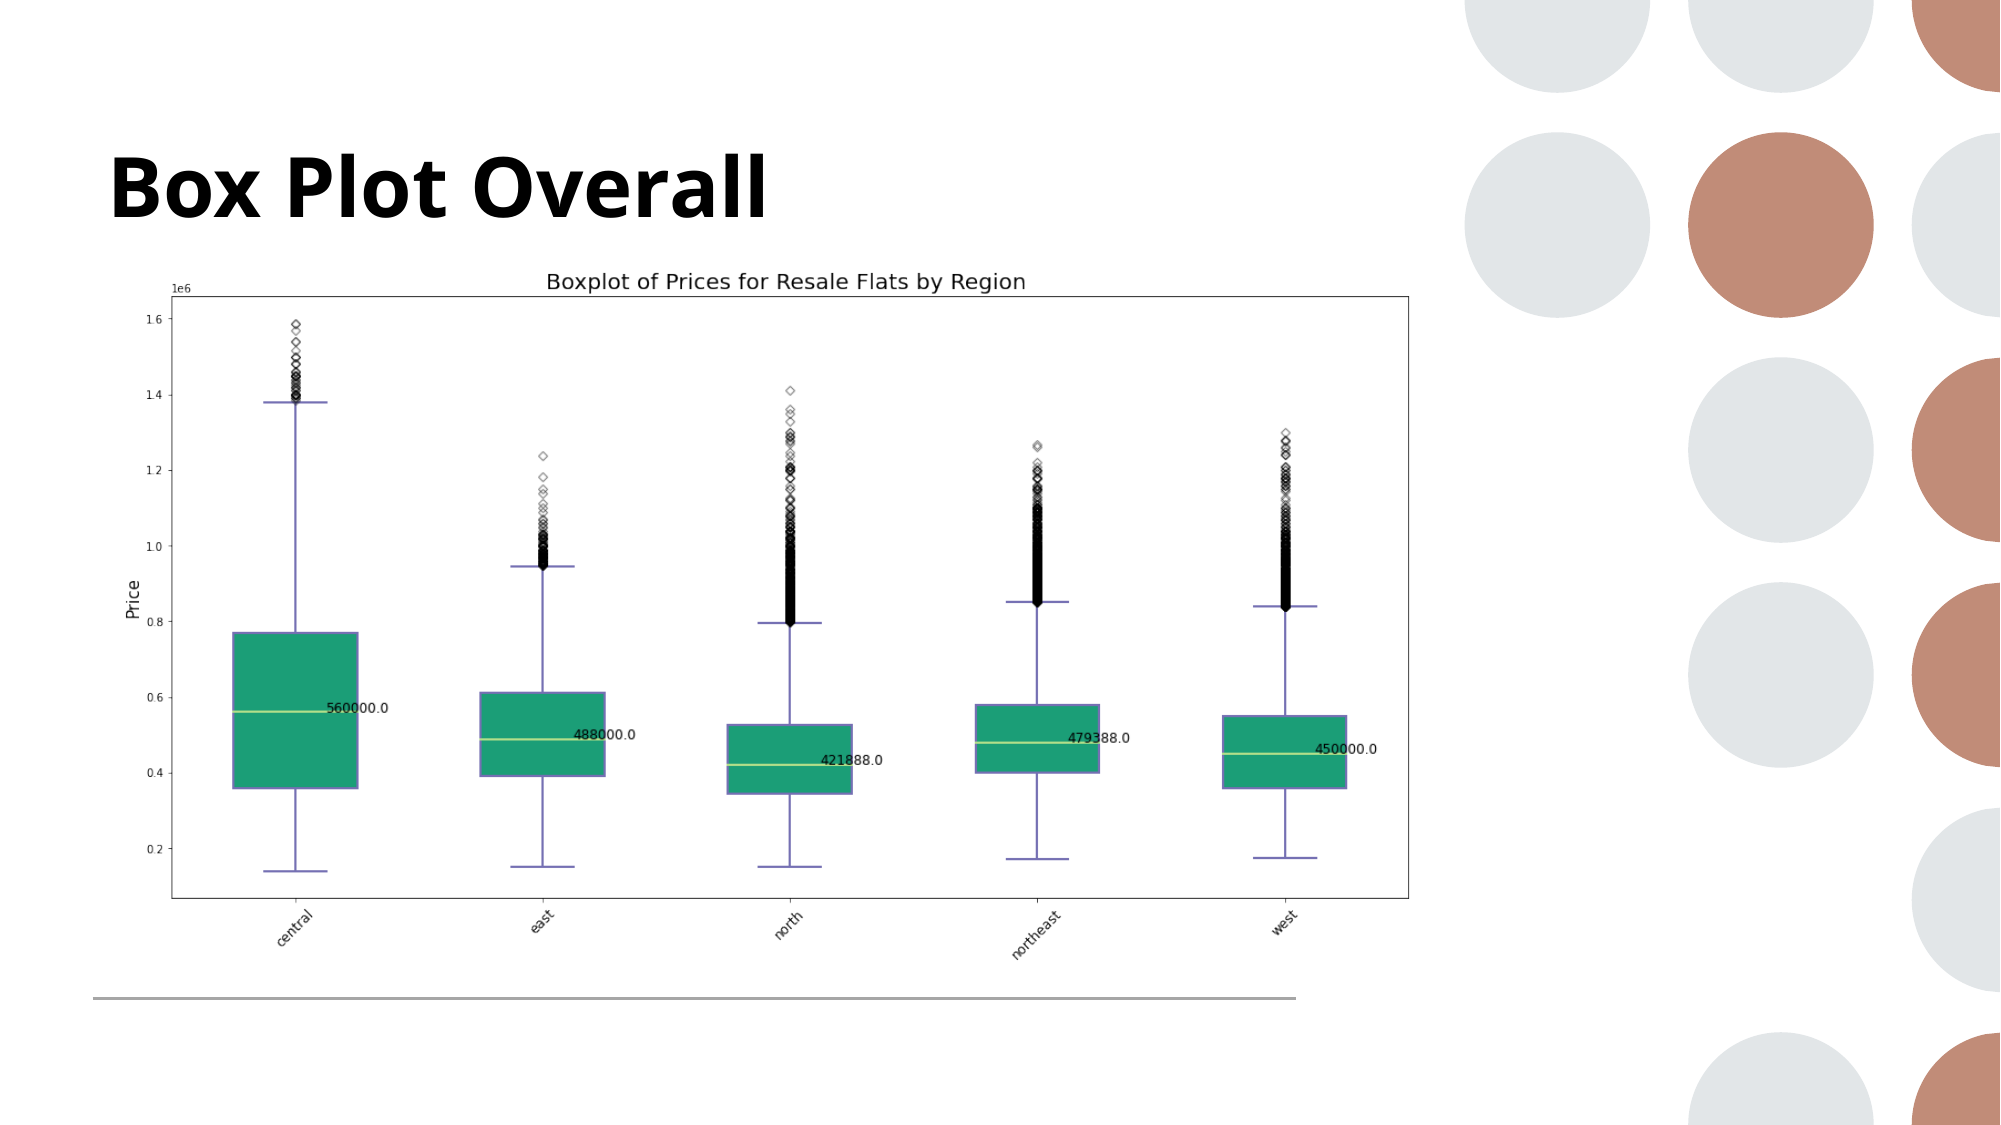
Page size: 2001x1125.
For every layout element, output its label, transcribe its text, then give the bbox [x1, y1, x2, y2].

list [117, 265, 1416, 970]
title Box Plot Overall [92, 126, 1297, 335]
